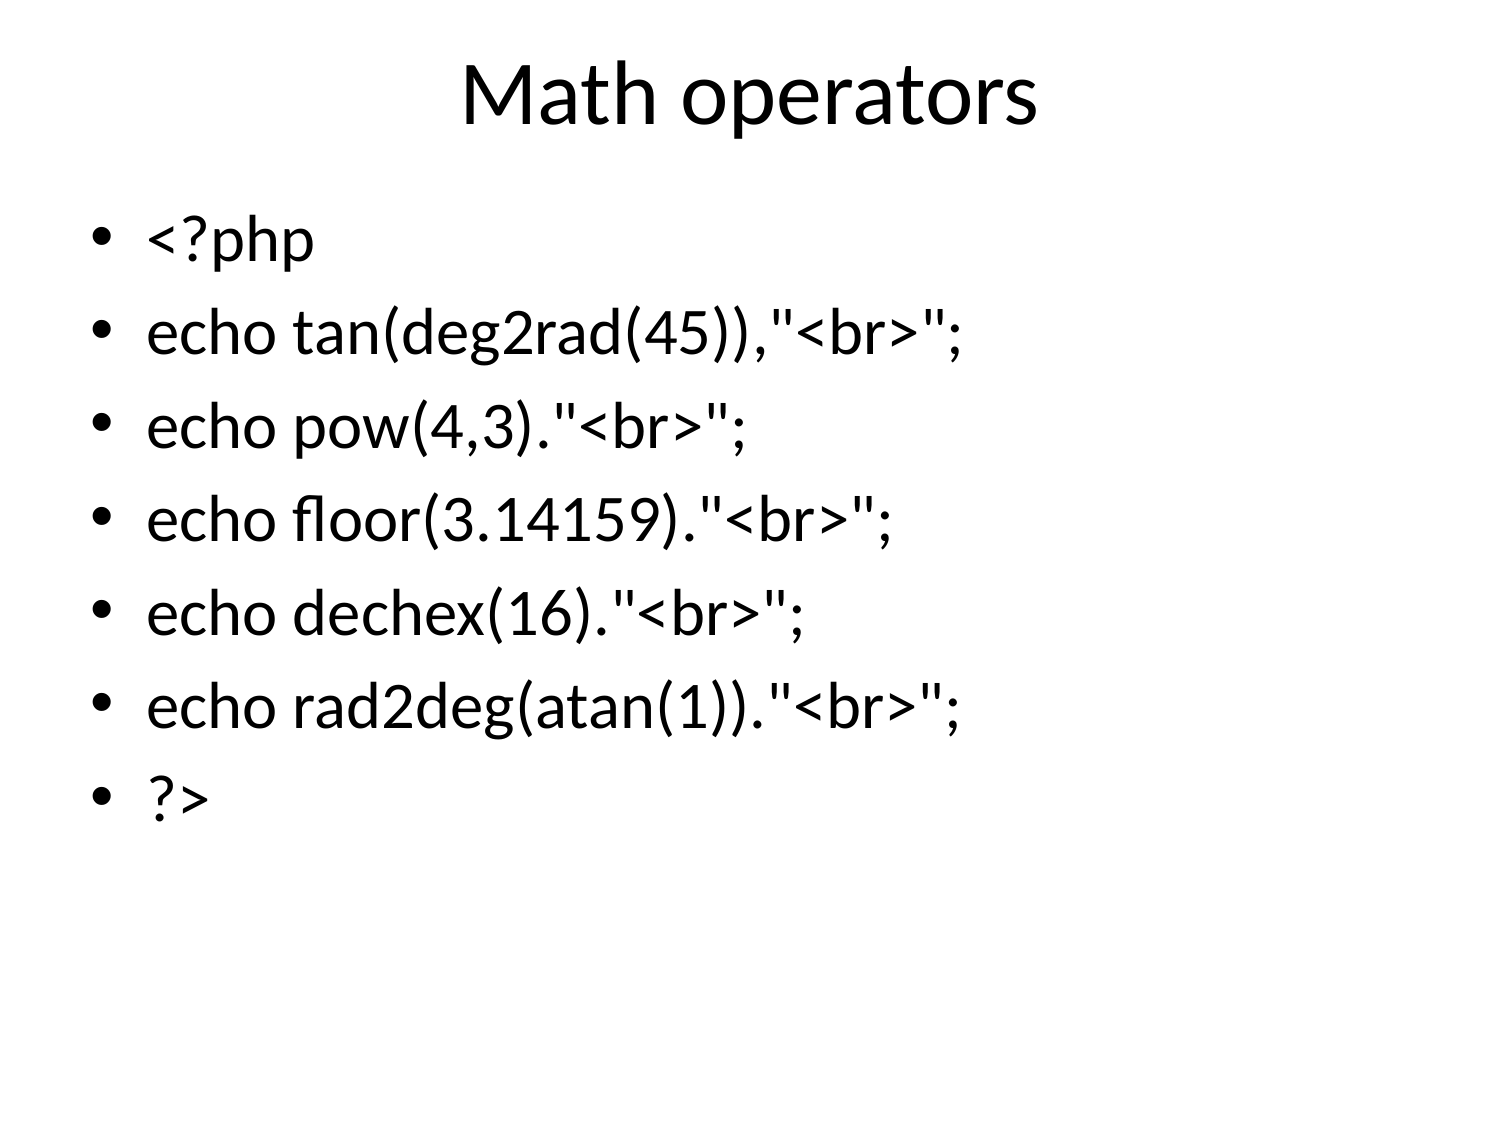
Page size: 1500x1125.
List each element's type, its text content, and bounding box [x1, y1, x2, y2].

list <?php echo tan(deg2rad(45)),"<br>"; echo pow(4,3)."<br>"; echo floor(3.14159)."<br>"; echo dechex(16)."<br>"; echo rad2deg(atan(1))."<br>"; ?> [75, 187, 1425, 1005]
title Math operators [75, 24, 1425, 150]
